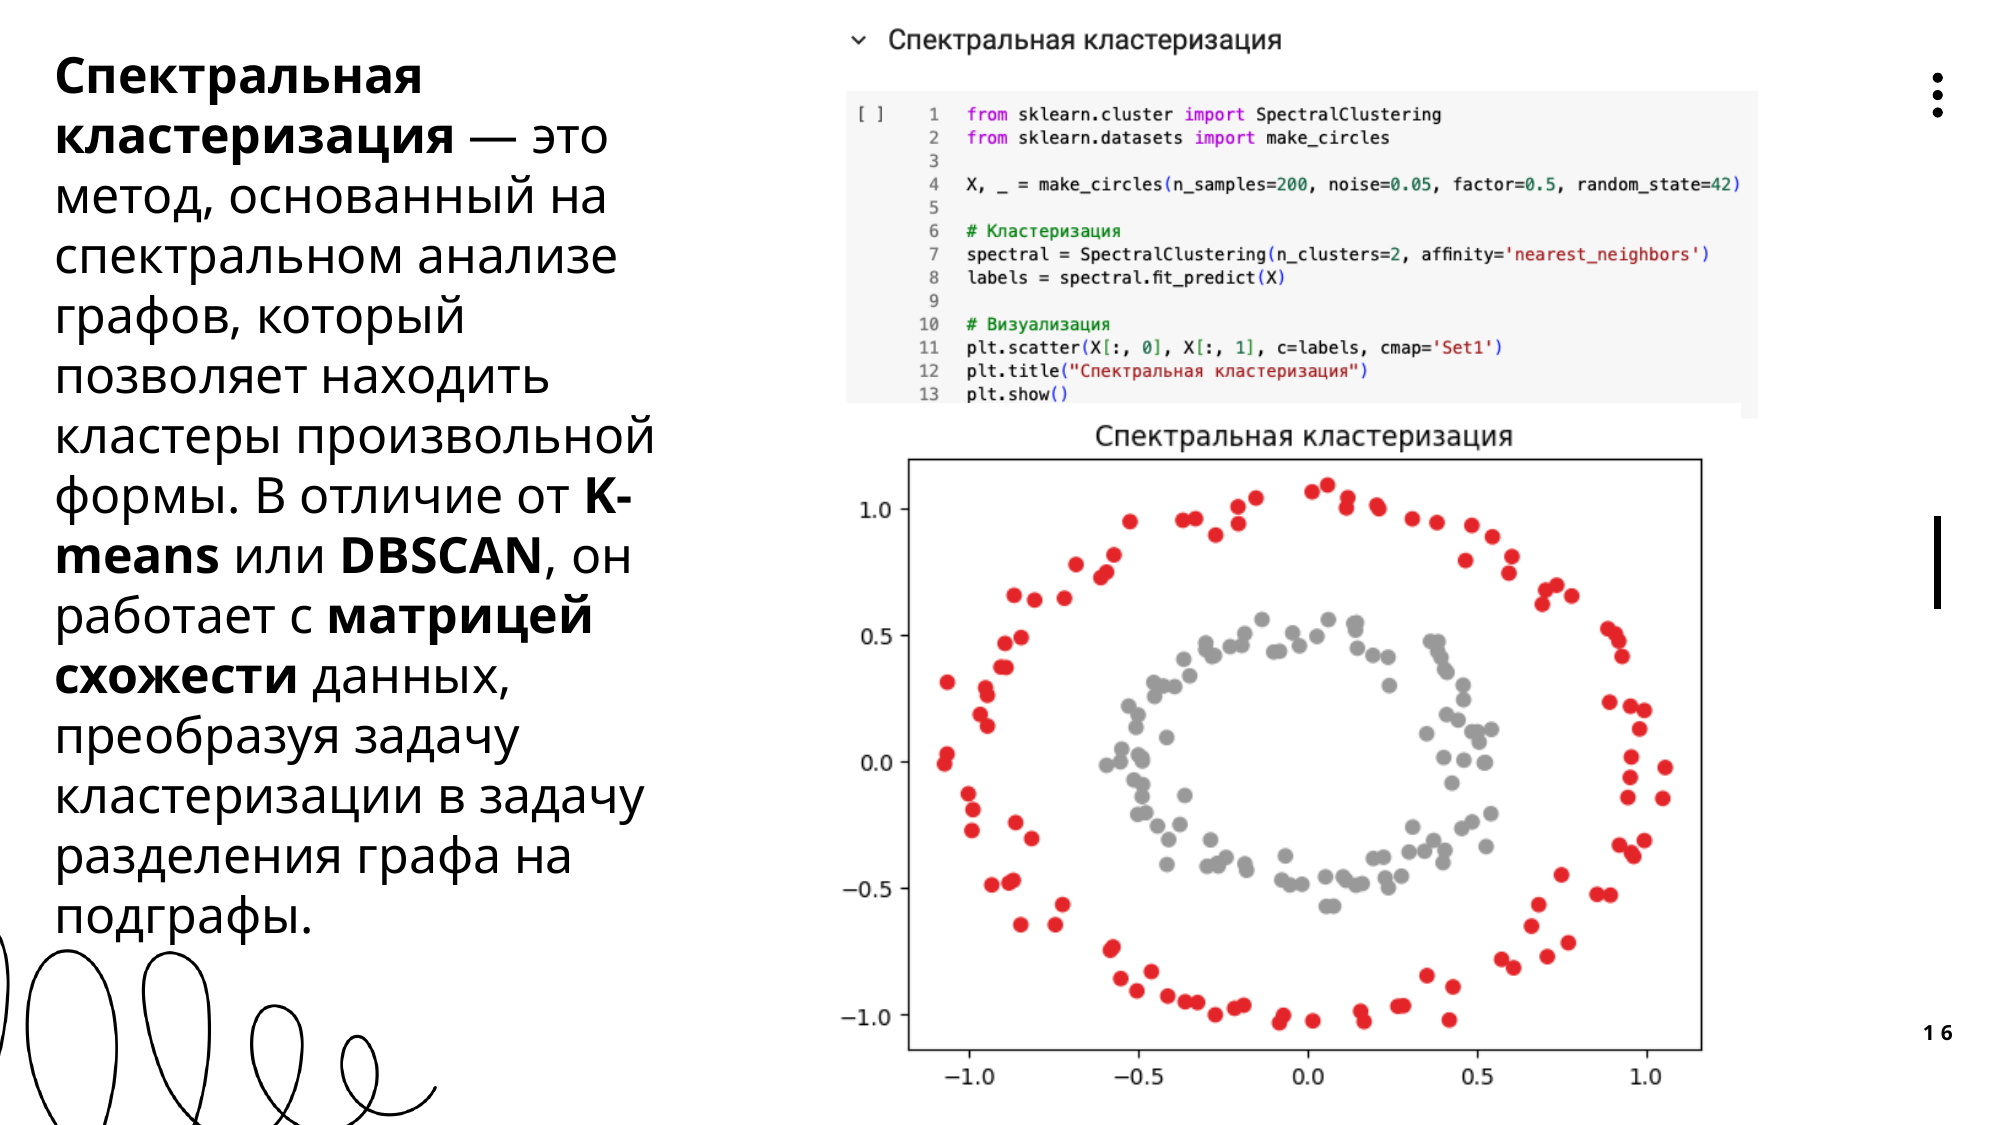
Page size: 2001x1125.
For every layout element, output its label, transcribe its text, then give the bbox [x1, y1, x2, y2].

slide_number 16 [1875, 1003, 2000, 1064]
picture [0, 905, 460, 1125]
picture [830, 15, 1758, 1112]
text_box Спектральная кластеризация — это метод, основанный на спектральном анализе графов, который позволяет находить кластеры произвольной формы. В отличие от K-means или DBSCAN, он работает с матрицей схожести данных, преобразуя задачу кластеризации в задачу разделения графа на подграфы. [39, 36, 747, 951]
